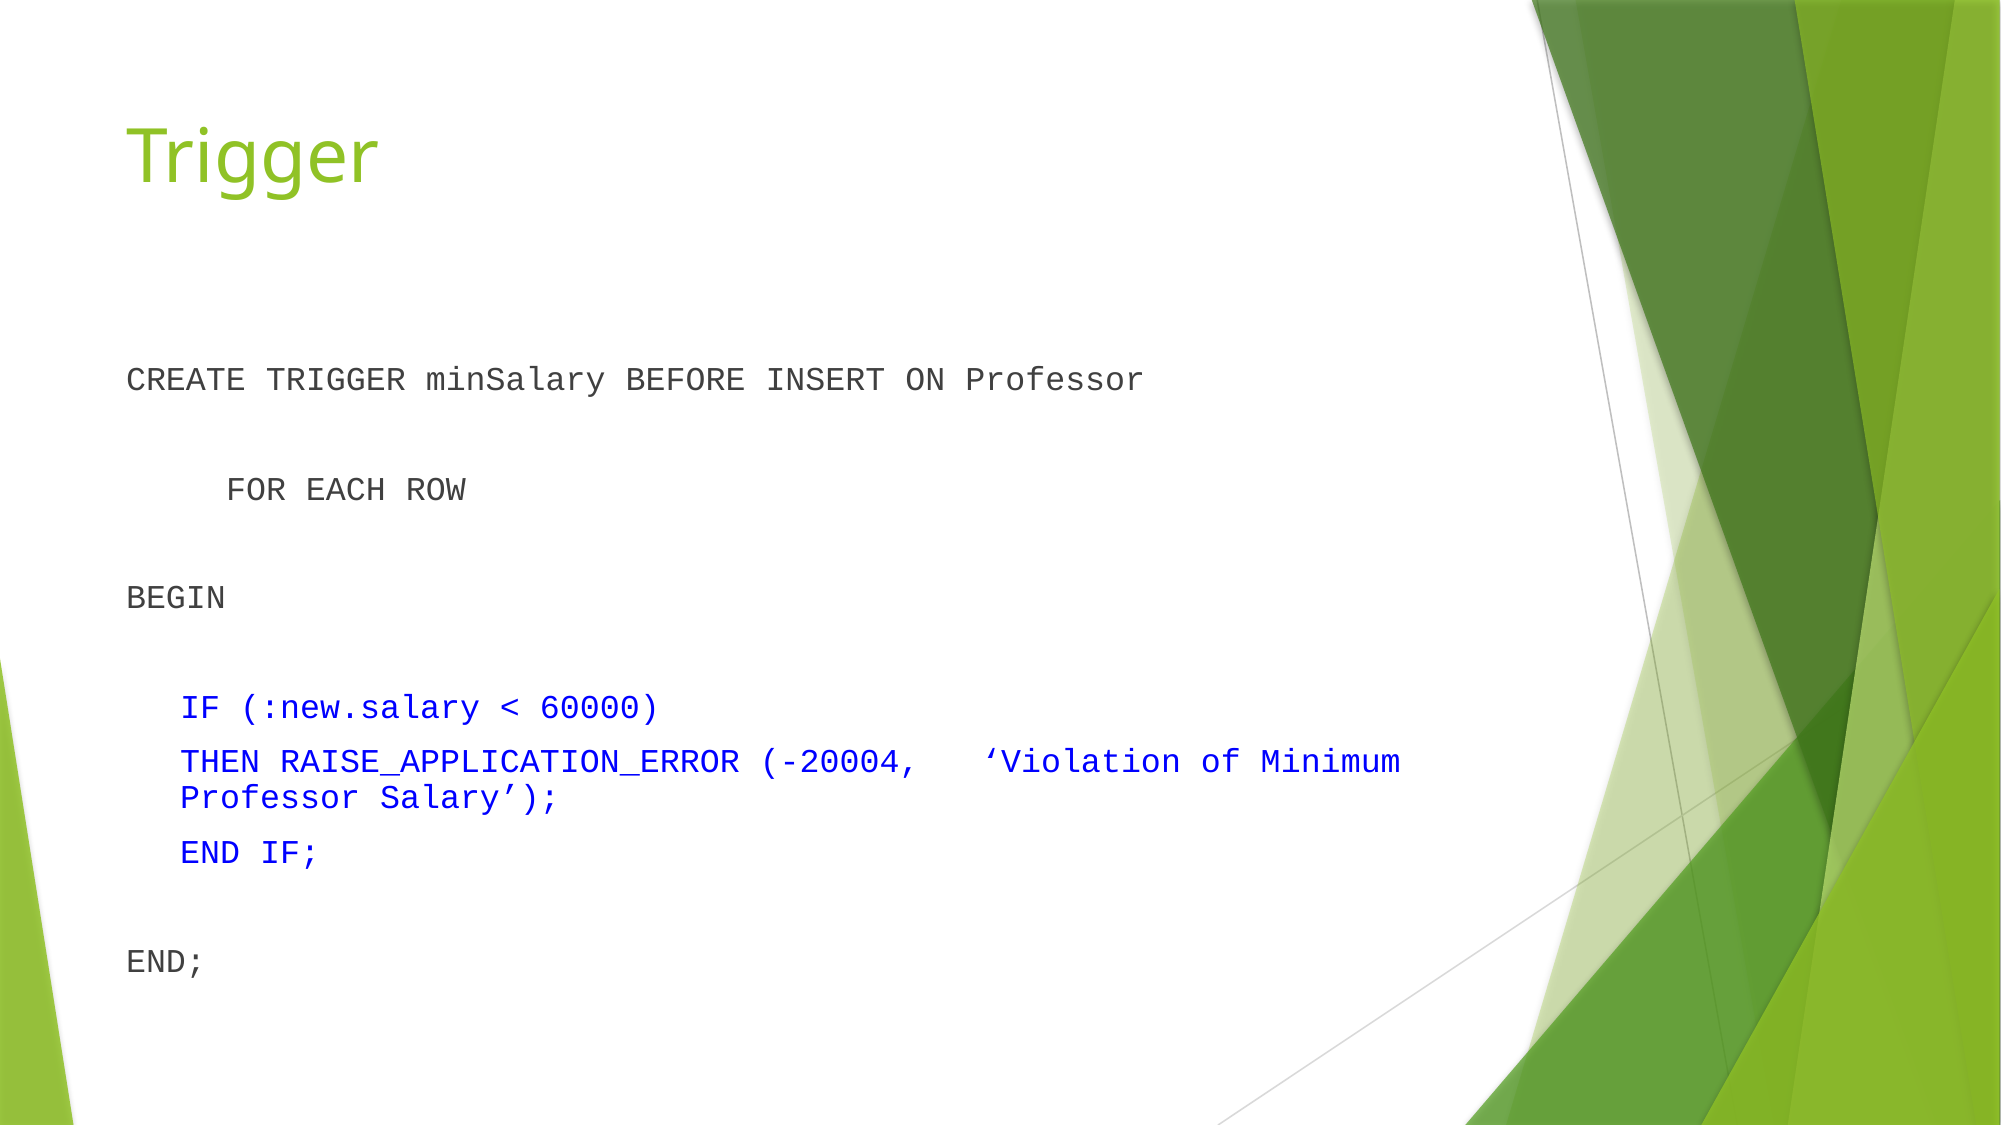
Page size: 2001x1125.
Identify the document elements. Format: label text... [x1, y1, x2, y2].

title Trigger [111, 99, 1522, 317]
list CREATE TRIGGER minSalary BEFORE INSERT ON Professor FOR EACH ROW BEGIN IF (:new.salary < 60000) THEN RAISE_APPLICATION_ERROR (-20004, ‘Violation of Minimum Professor Salary’); END IF; END; [111, 354, 1522, 992]
